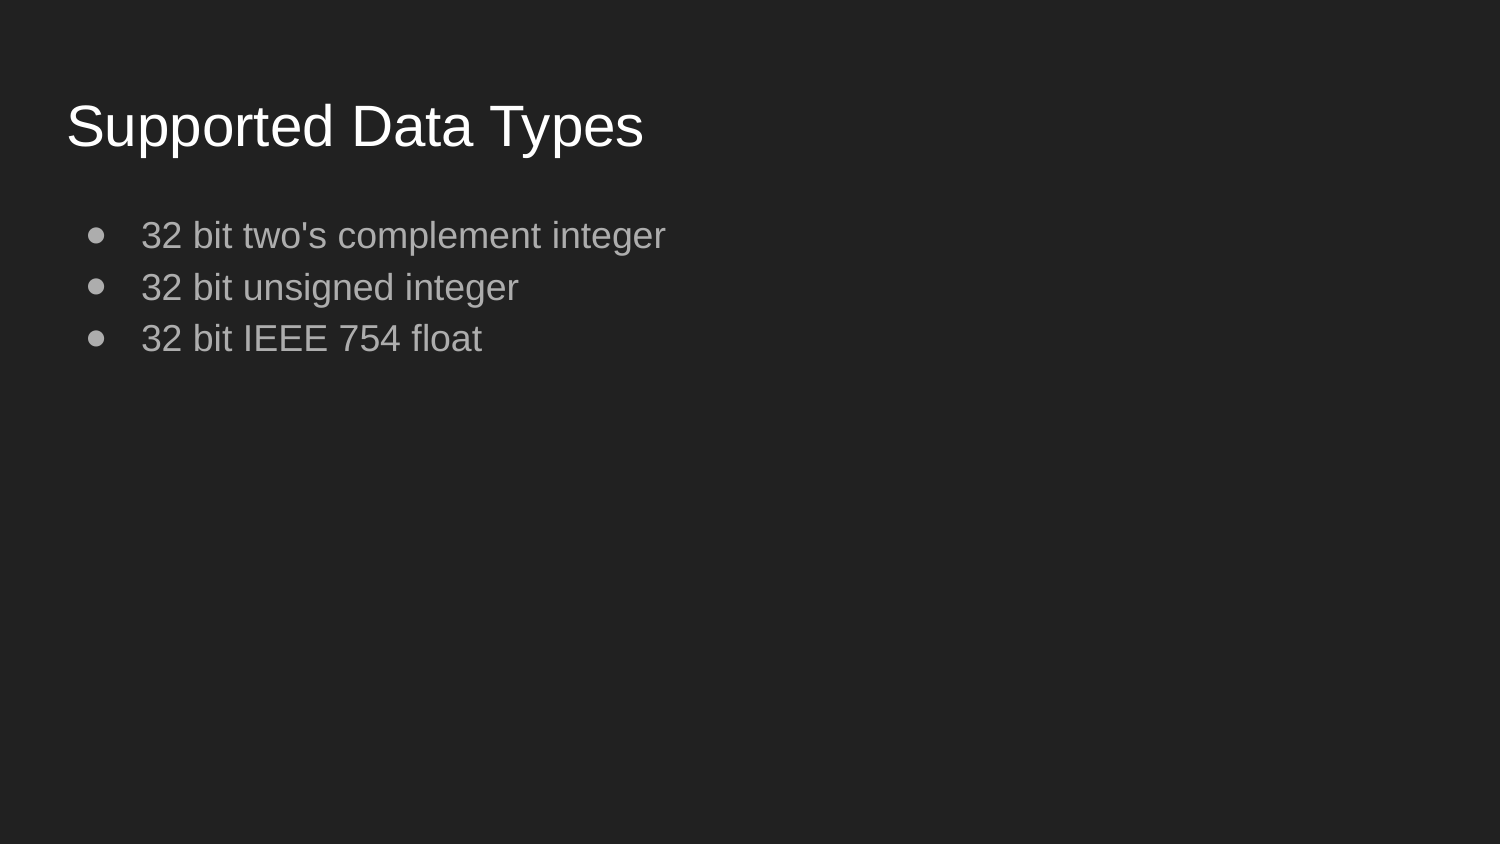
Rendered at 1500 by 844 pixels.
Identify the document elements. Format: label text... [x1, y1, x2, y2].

list 32 bit two's complement integer 32 bit unsigned integer 32 bit IEEE 754 float [51, 189, 1449, 750]
title Supported Data Types [51, 72, 1449, 167]
